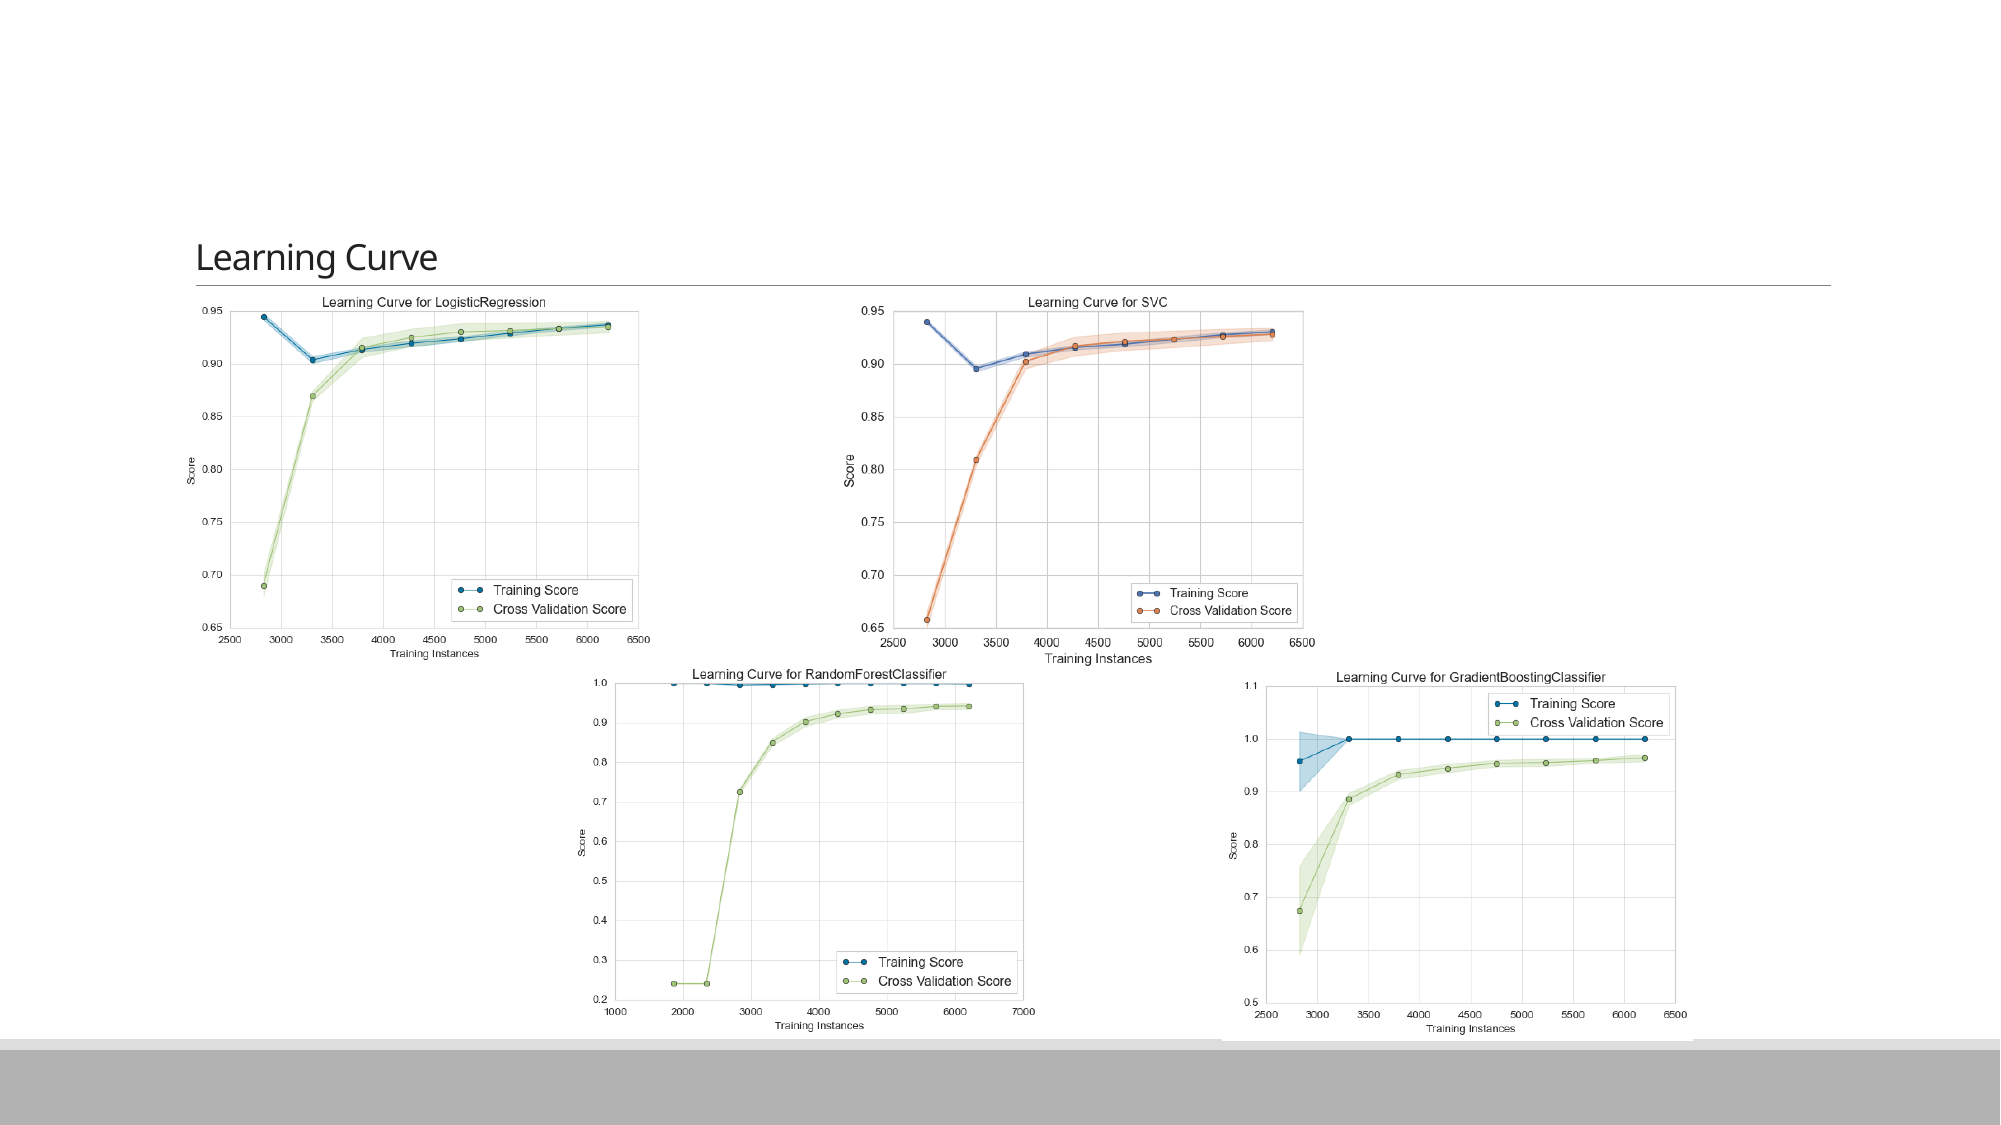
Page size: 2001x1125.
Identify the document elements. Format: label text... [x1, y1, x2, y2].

picture [179, 290, 1693, 1042]
title Learning Curve [180, 47, 1830, 285]
